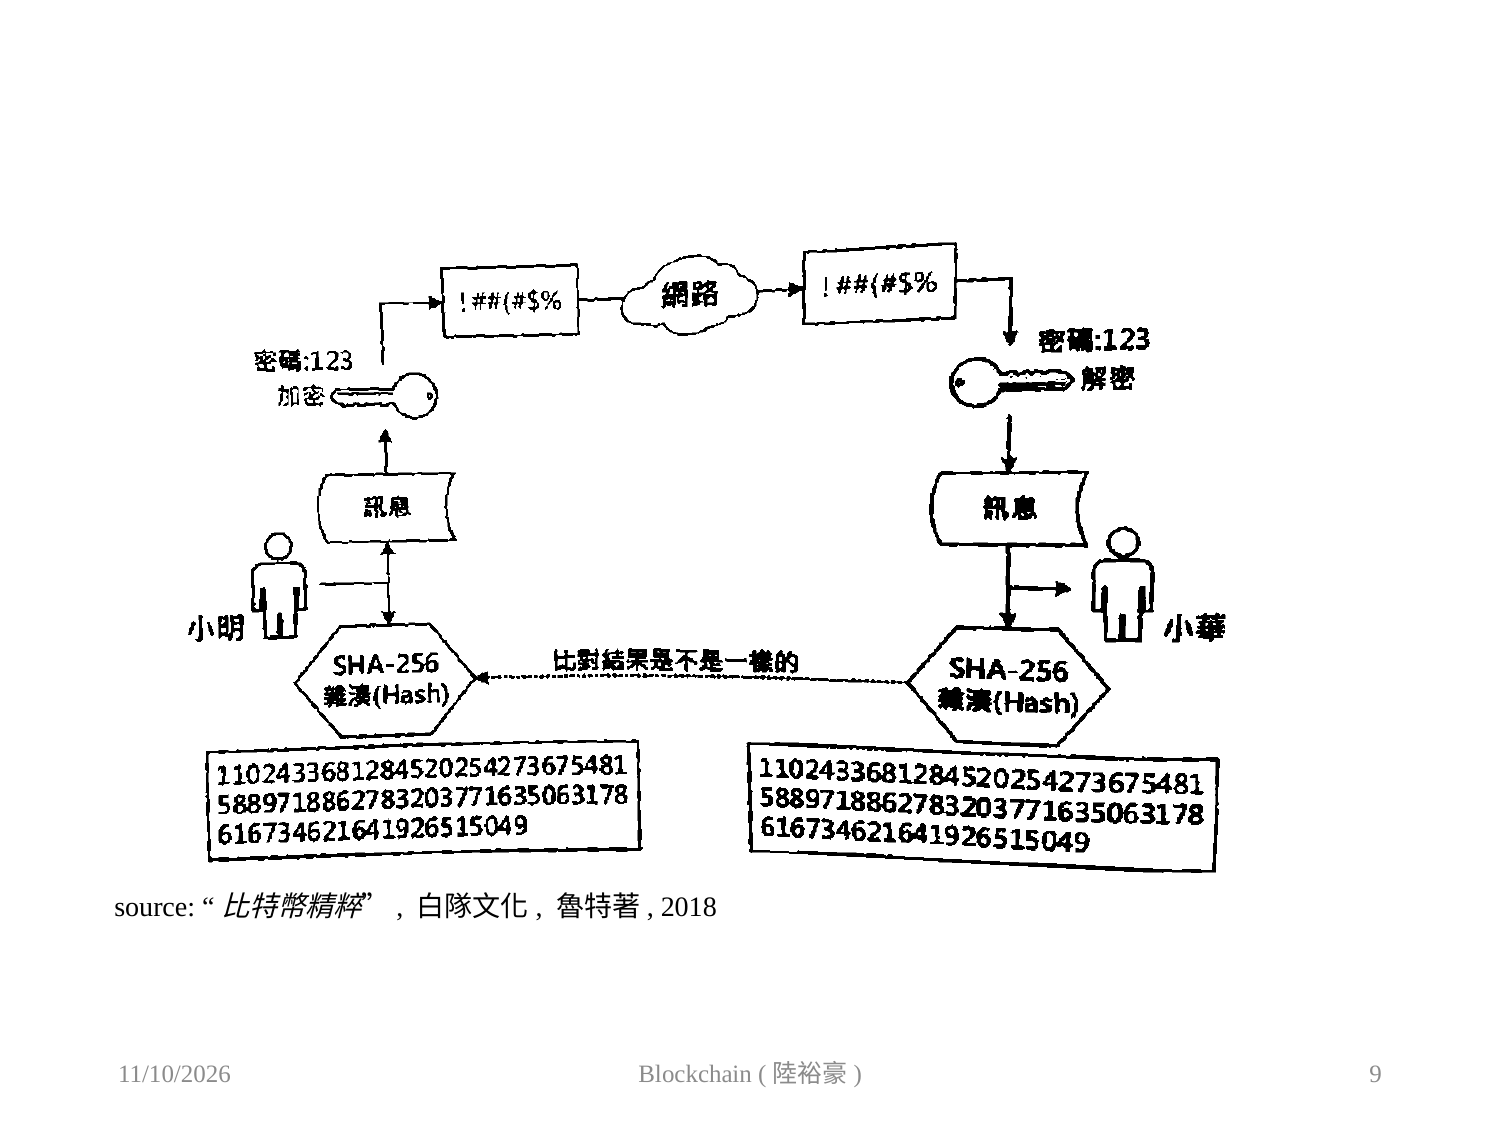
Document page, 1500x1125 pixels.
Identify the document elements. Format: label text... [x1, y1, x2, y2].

text_box source: “比特幣精粹”, 白隊文化, 魯特著, 2018 [103, 887, 1397, 937]
slide_number 9 [1059, 1042, 1397, 1103]
footer Blockchain (陸裕豪) [496, 1042, 1004, 1103]
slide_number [103, 1042, 441, 1103]
picture [185, 208, 1270, 898]
